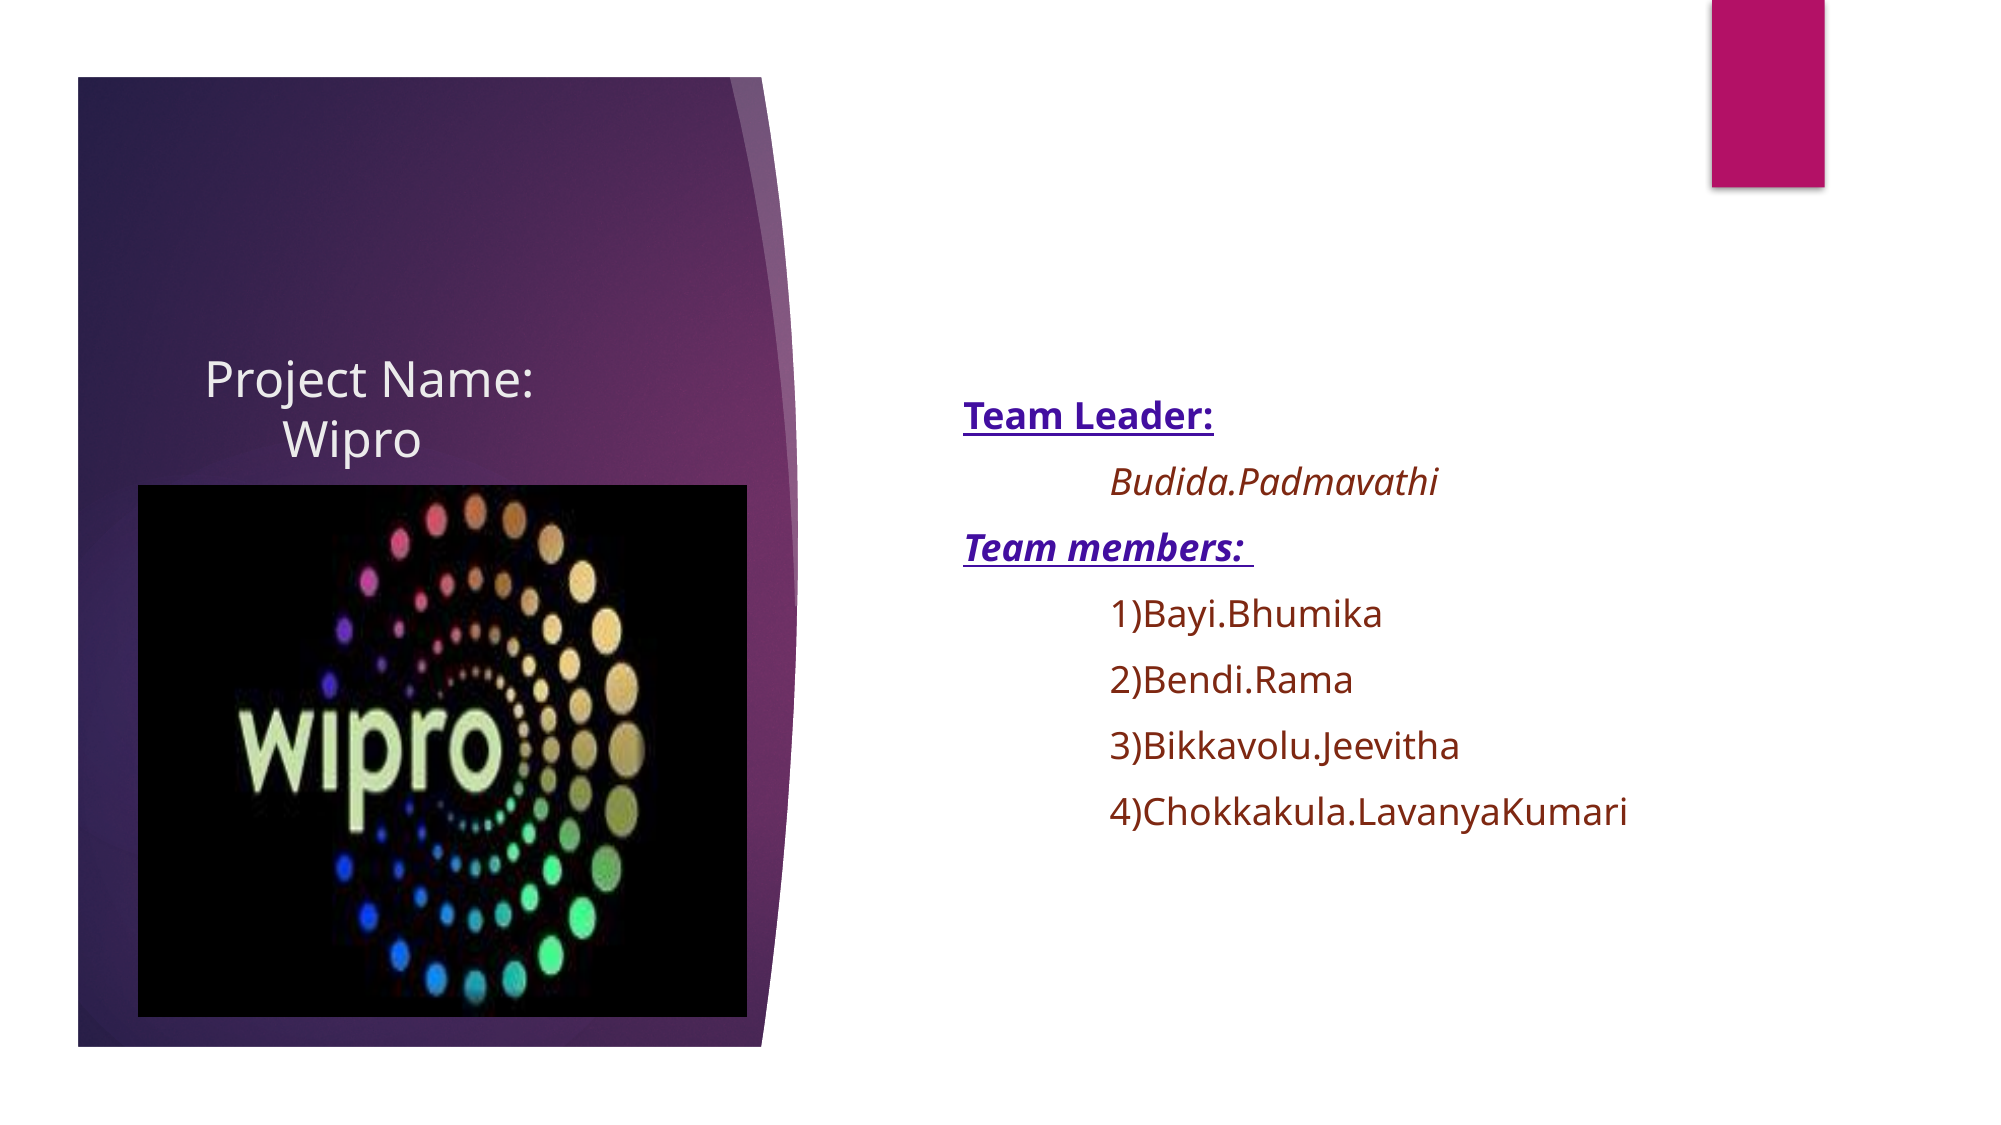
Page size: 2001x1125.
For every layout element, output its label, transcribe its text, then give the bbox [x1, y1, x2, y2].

list Team Leader: Budida.Padmavathi Team members: 1)Bayi.Bhumika 2)Bendi.Rama 3)Bikkavolu.Jeevitha 4)Chokkakula.LavanyaKumari [948, 237, 1800, 988]
picture [138, 485, 747, 1017]
title Project Name: Wipro [189, 212, 648, 475]
